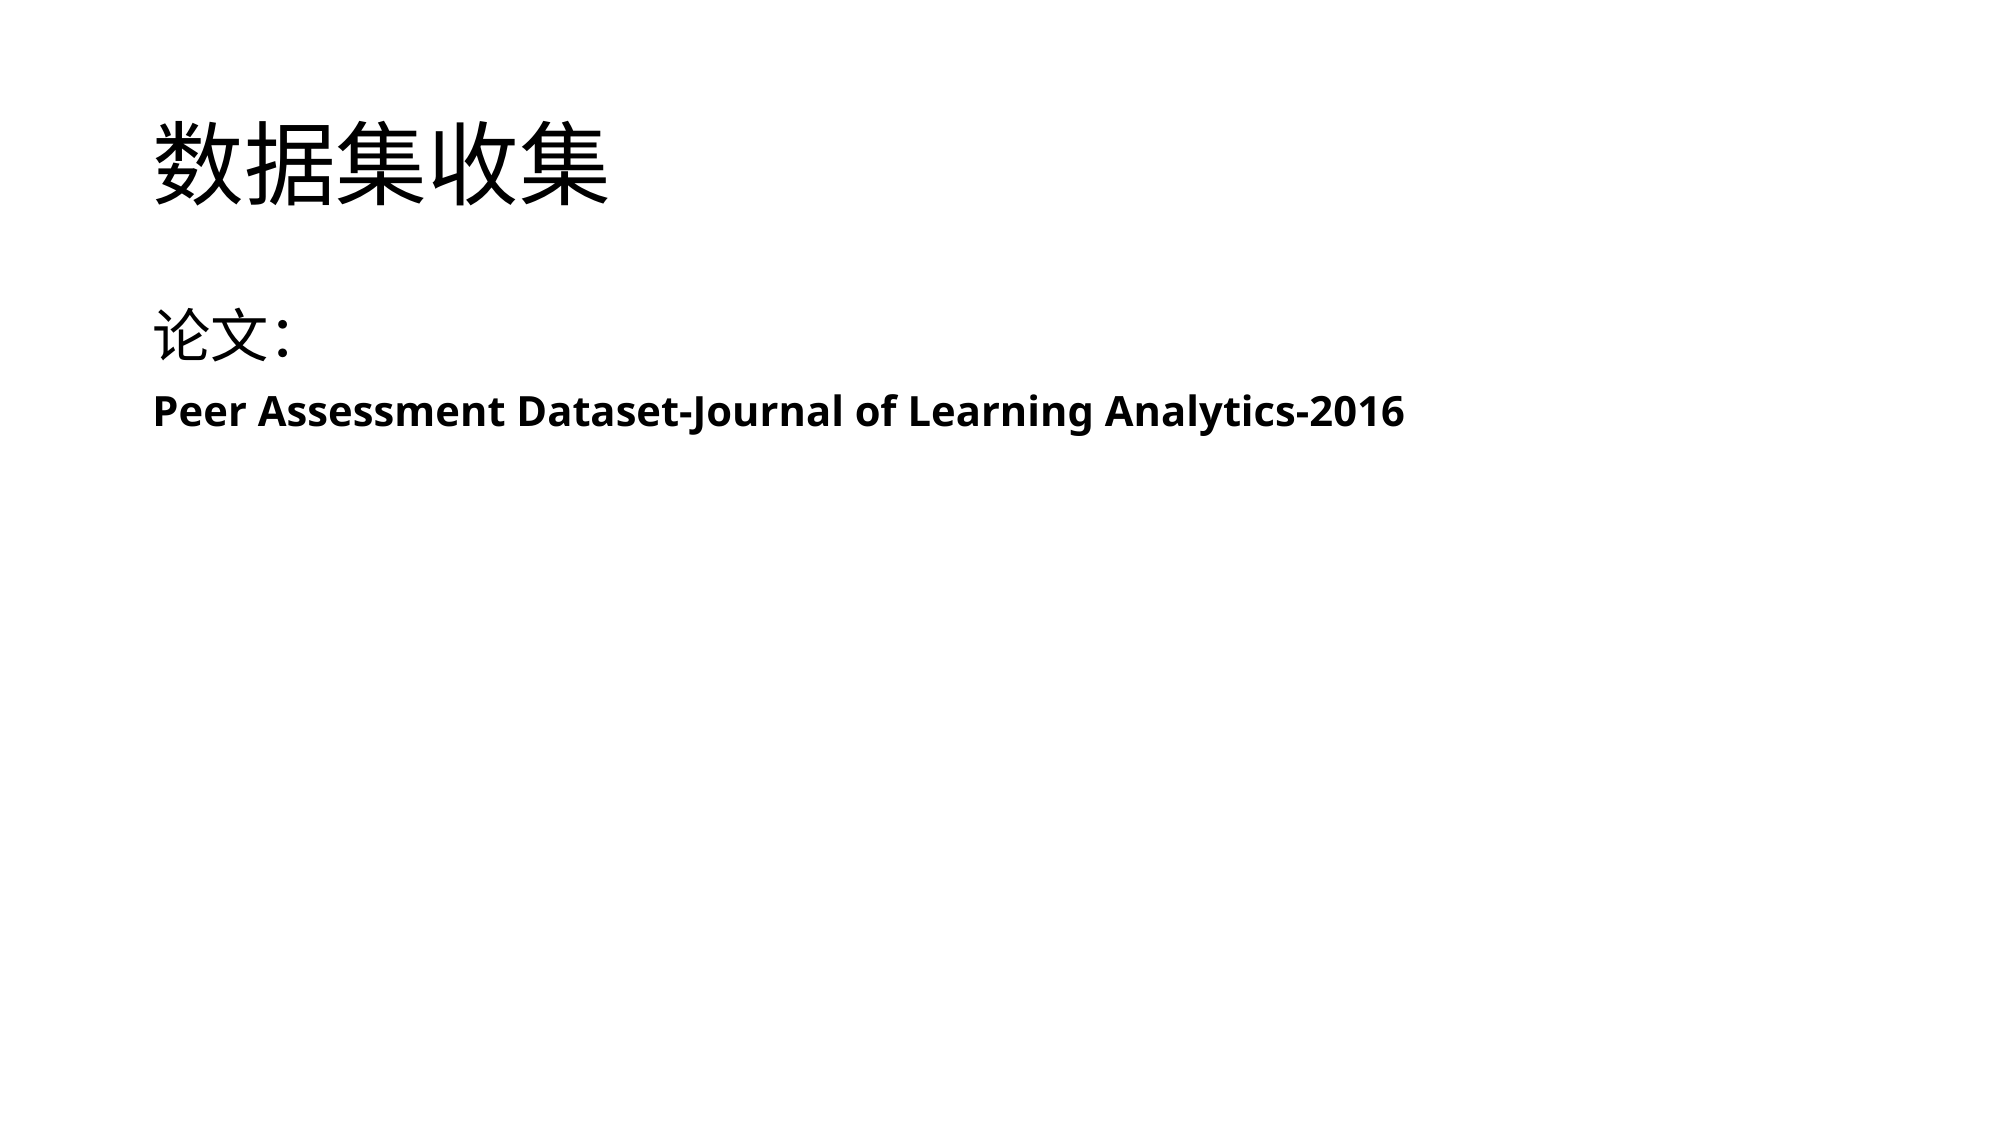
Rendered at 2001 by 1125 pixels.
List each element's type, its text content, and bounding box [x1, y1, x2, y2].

list 论文： Peer Assessment Dataset-Journal of Learning Analytics-2016 [137, 299, 1863, 1014]
title 数据集收集 [137, 59, 1863, 278]
